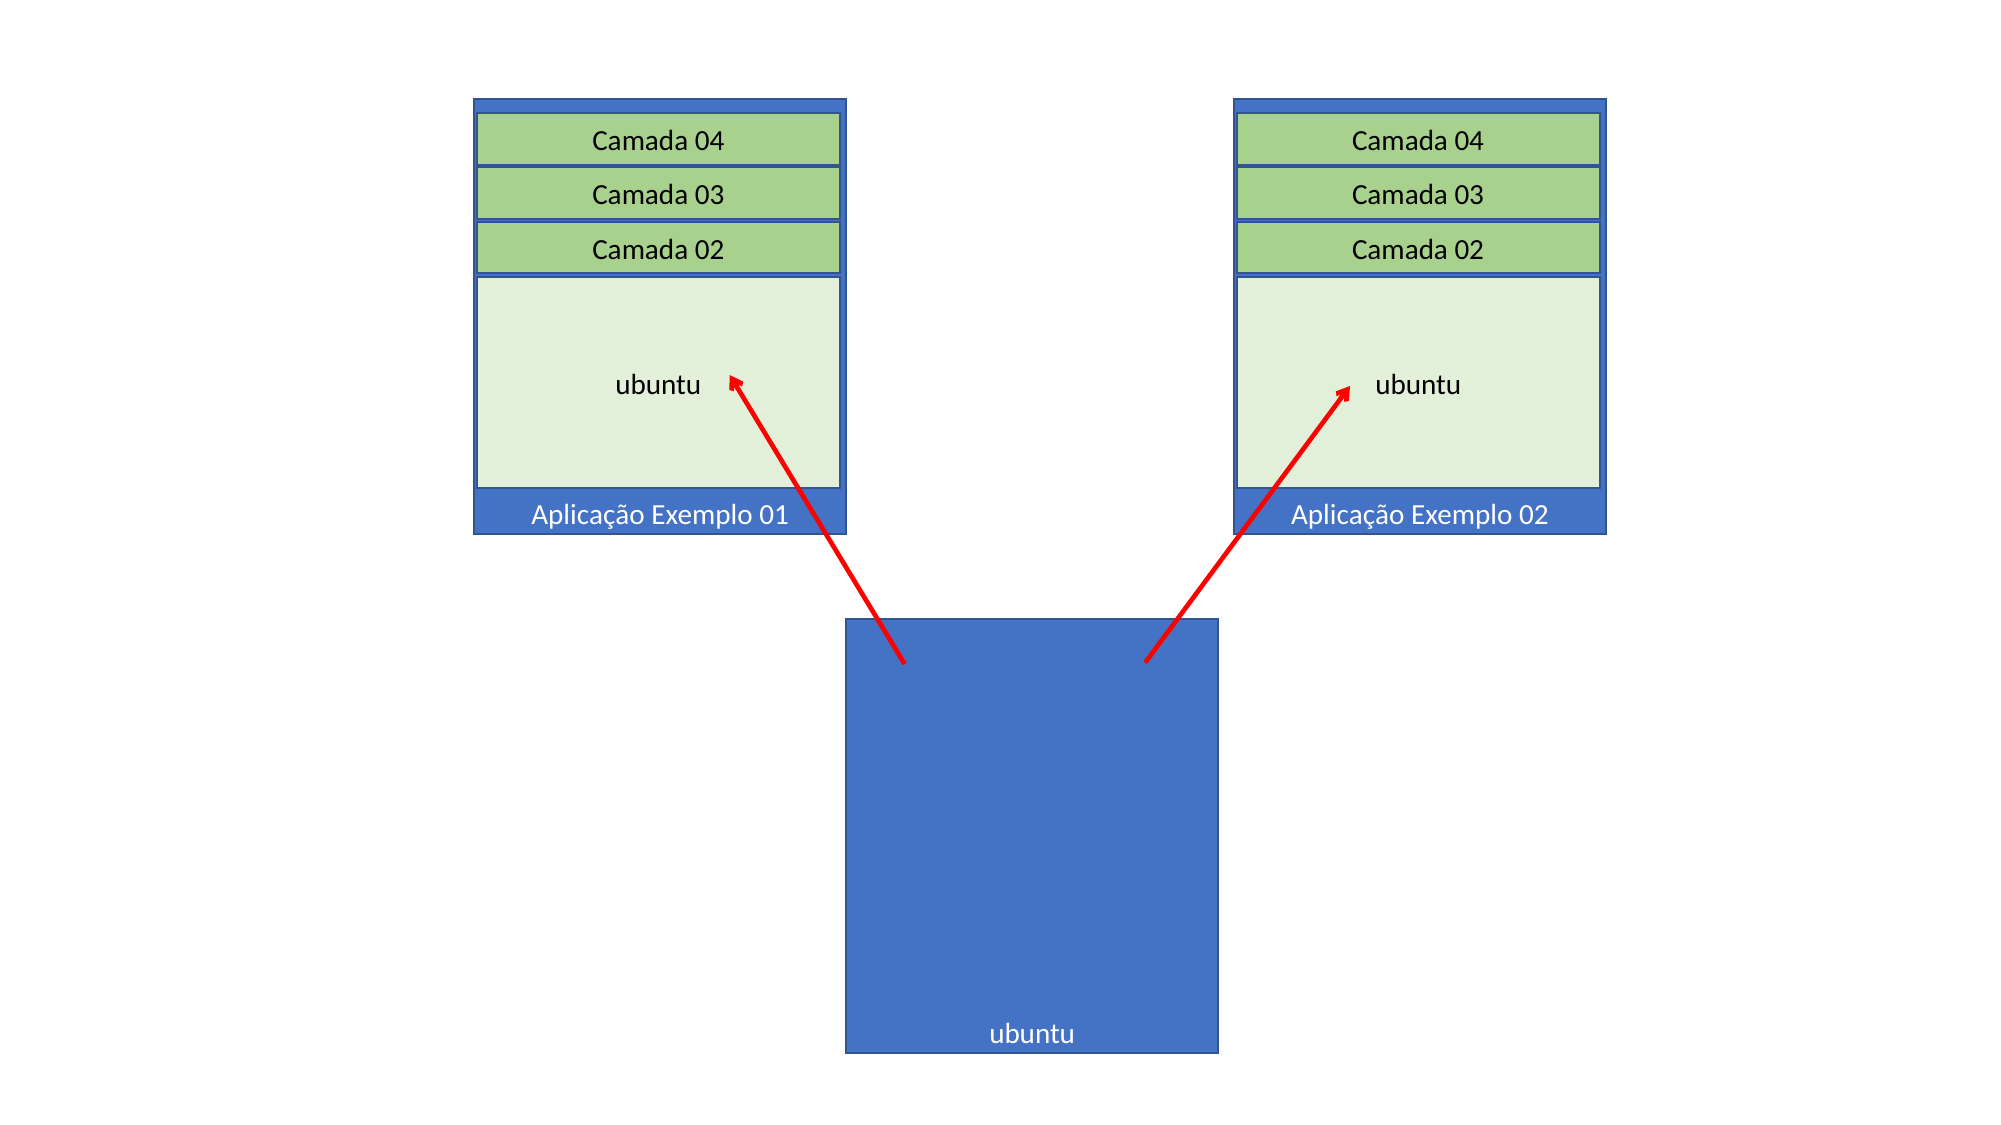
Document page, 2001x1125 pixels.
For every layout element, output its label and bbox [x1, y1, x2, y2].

text_box [1145, 385, 1350, 663]
text_box [1236, 113, 1600, 488]
text_box [476, 113, 840, 488]
text_box [846, 618, 1219, 1058]
text_box [1233, 99, 1607, 538]
text_box [729, 374, 905, 665]
text_box [473, 99, 847, 538]
